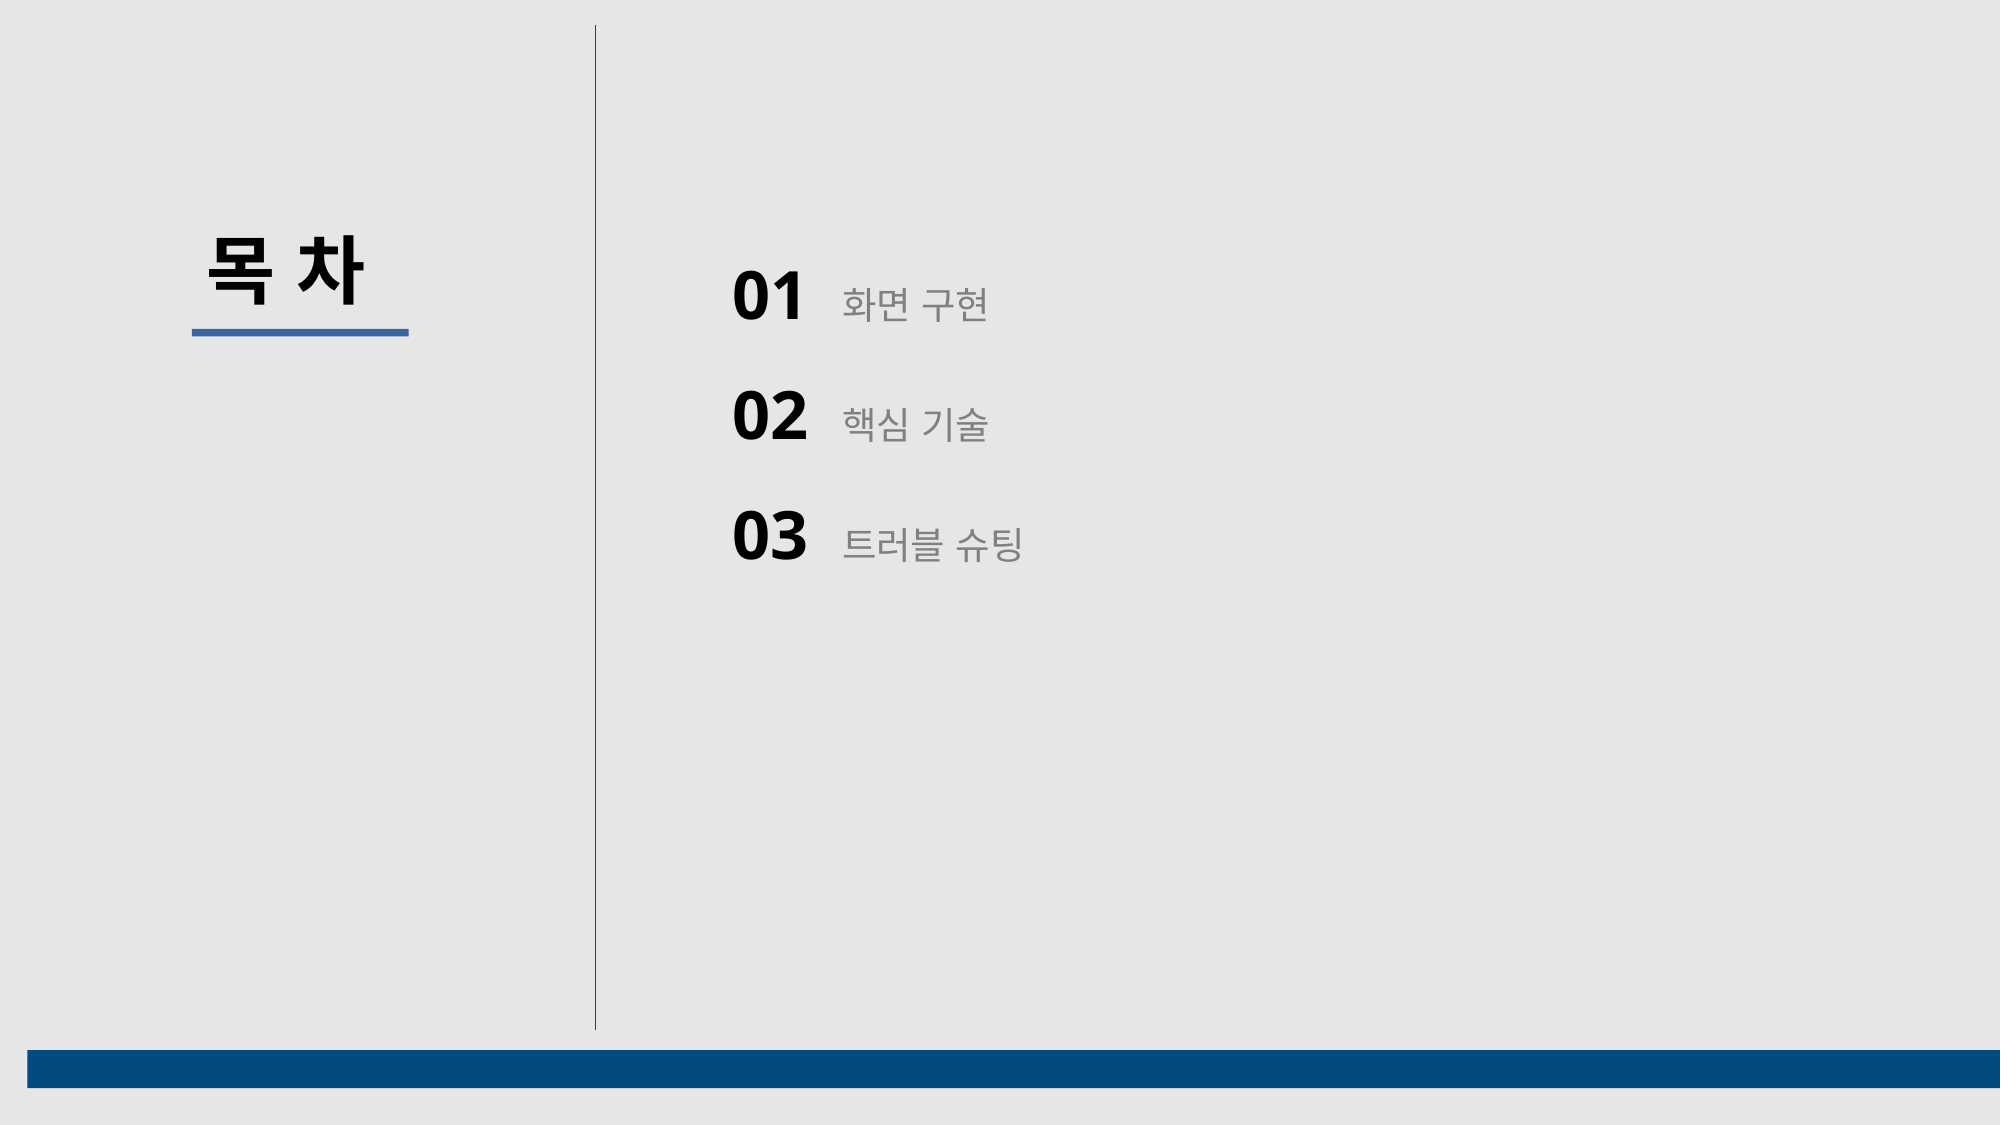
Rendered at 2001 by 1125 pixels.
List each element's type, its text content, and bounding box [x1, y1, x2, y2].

text_box 01 화면 구현 02 핵심 기술 03 트러블 슈팅 [717, 204, 1135, 593]
text_box 목 차 [191, 216, 409, 321]
text_box [191, 328, 410, 337]
text_box [26, 1049, 2000, 1089]
